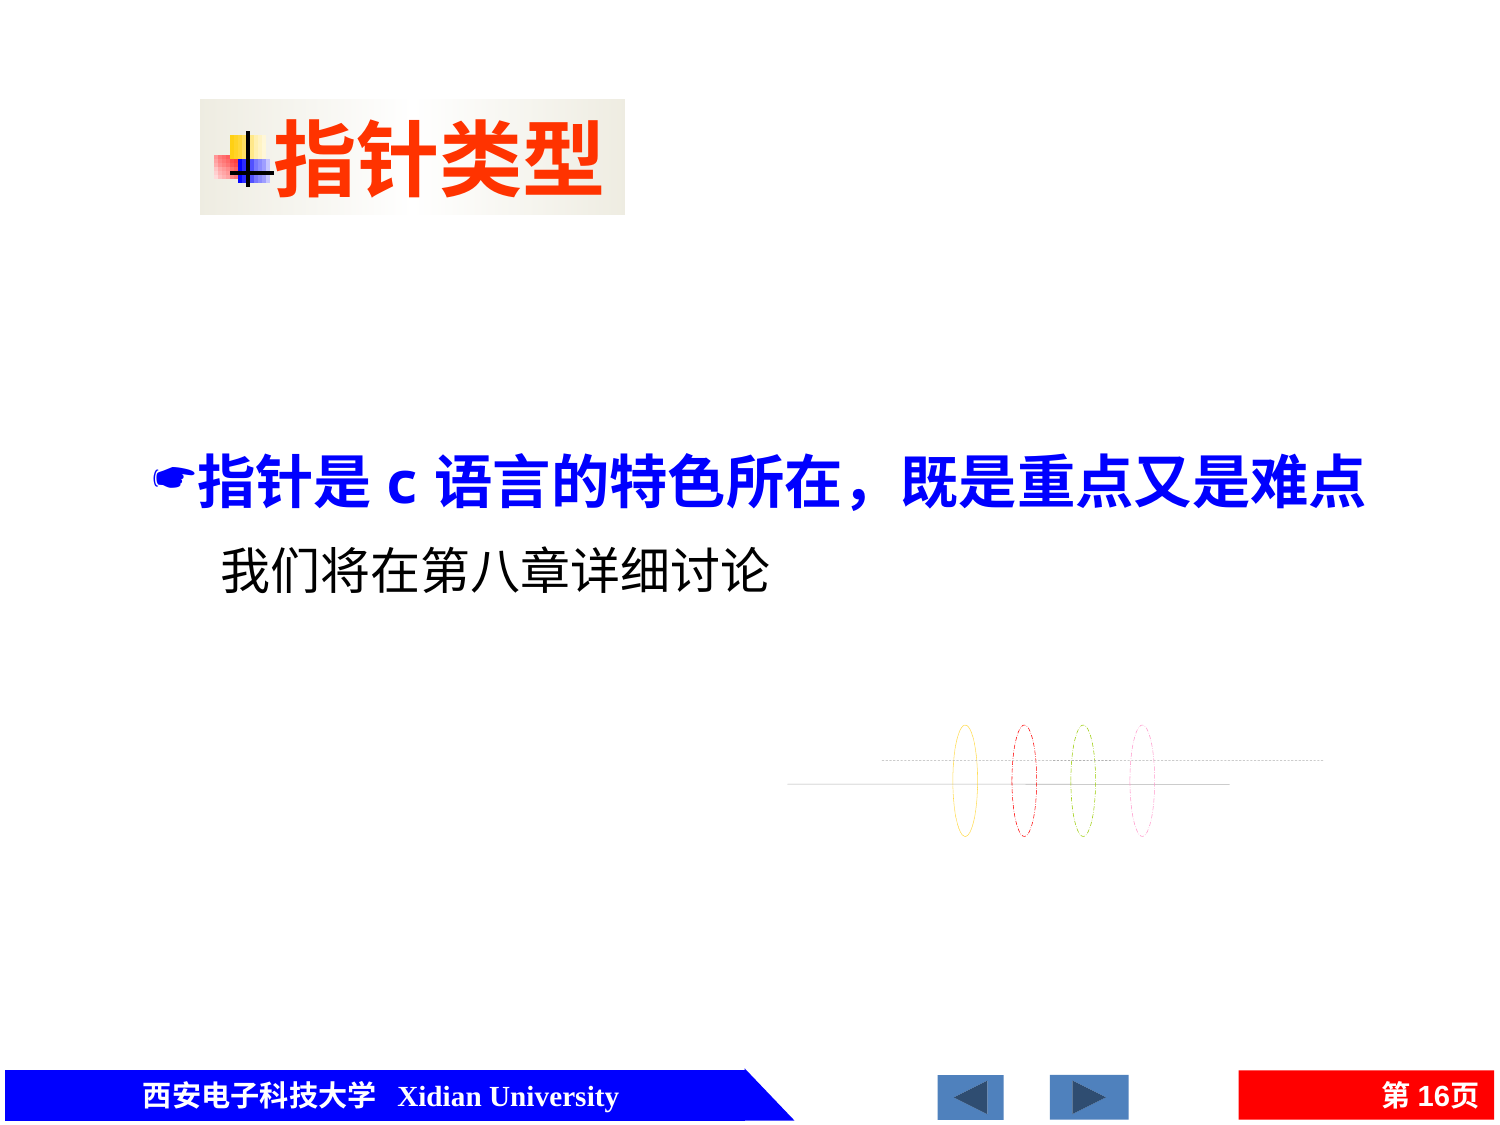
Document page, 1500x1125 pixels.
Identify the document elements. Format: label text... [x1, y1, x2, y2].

picture [214, 128, 274, 187]
text_box 指针类型 [200, 99, 625, 215]
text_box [787, 724, 1325, 837]
text_box 指针是c语言的特色所在，既是重点又是难点 我们将在第八章详细讨论 [137, 437, 1425, 608]
